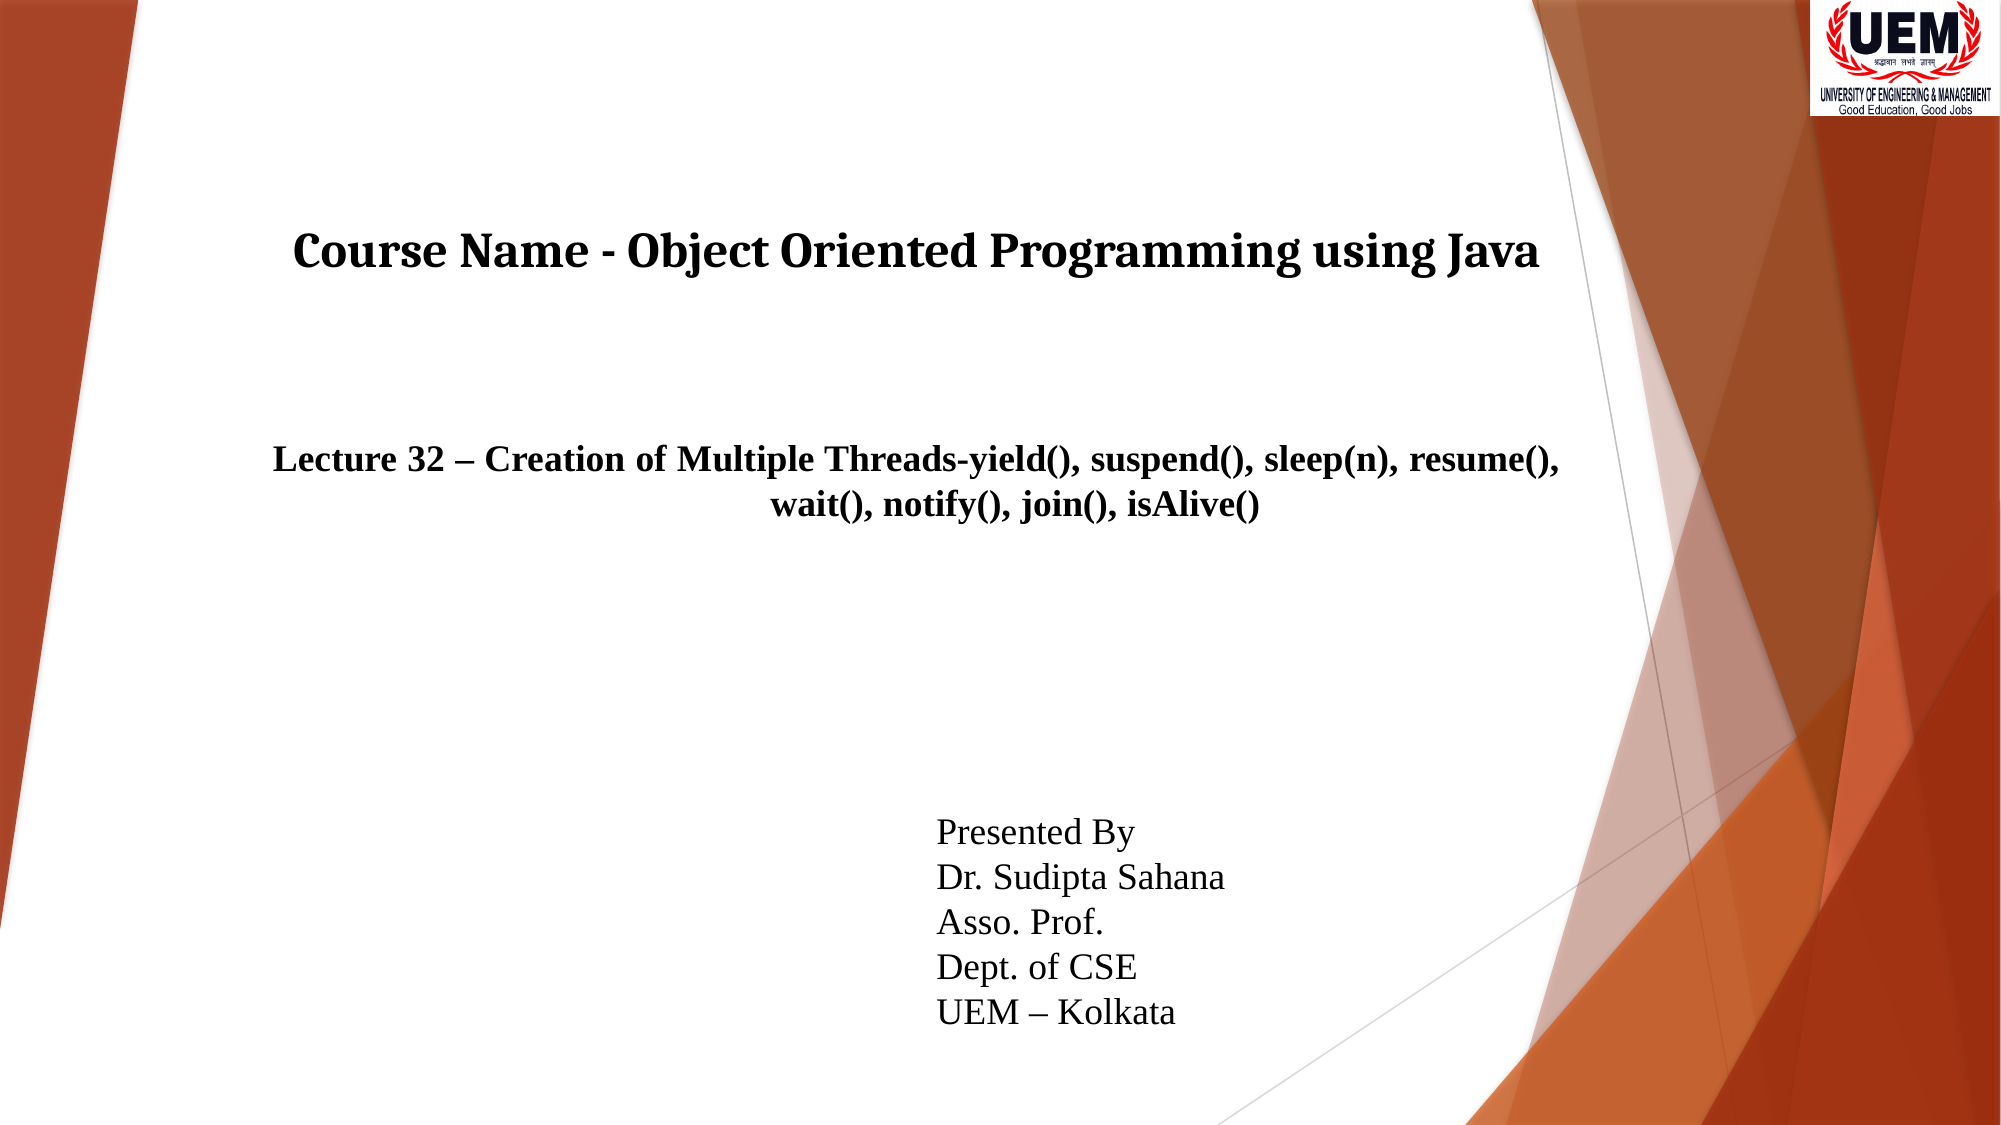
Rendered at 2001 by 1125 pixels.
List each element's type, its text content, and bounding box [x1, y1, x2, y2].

text_box Presented By Dr. Sudipta Sahana Asso. Prof. Dept. of CSE UEM – Kolkata [921, 799, 1455, 1040]
picture [1809, 0, 2000, 117]
text_box Course Name - Object Oriented Programming using Java [278, 209, 1556, 285]
text_box Lecture 32 – Creation of Multiple Threads-yield(), suspend(), sleep(n), resume(), wait(), notify(), join(), isAlive() [258, 426, 1576, 577]
